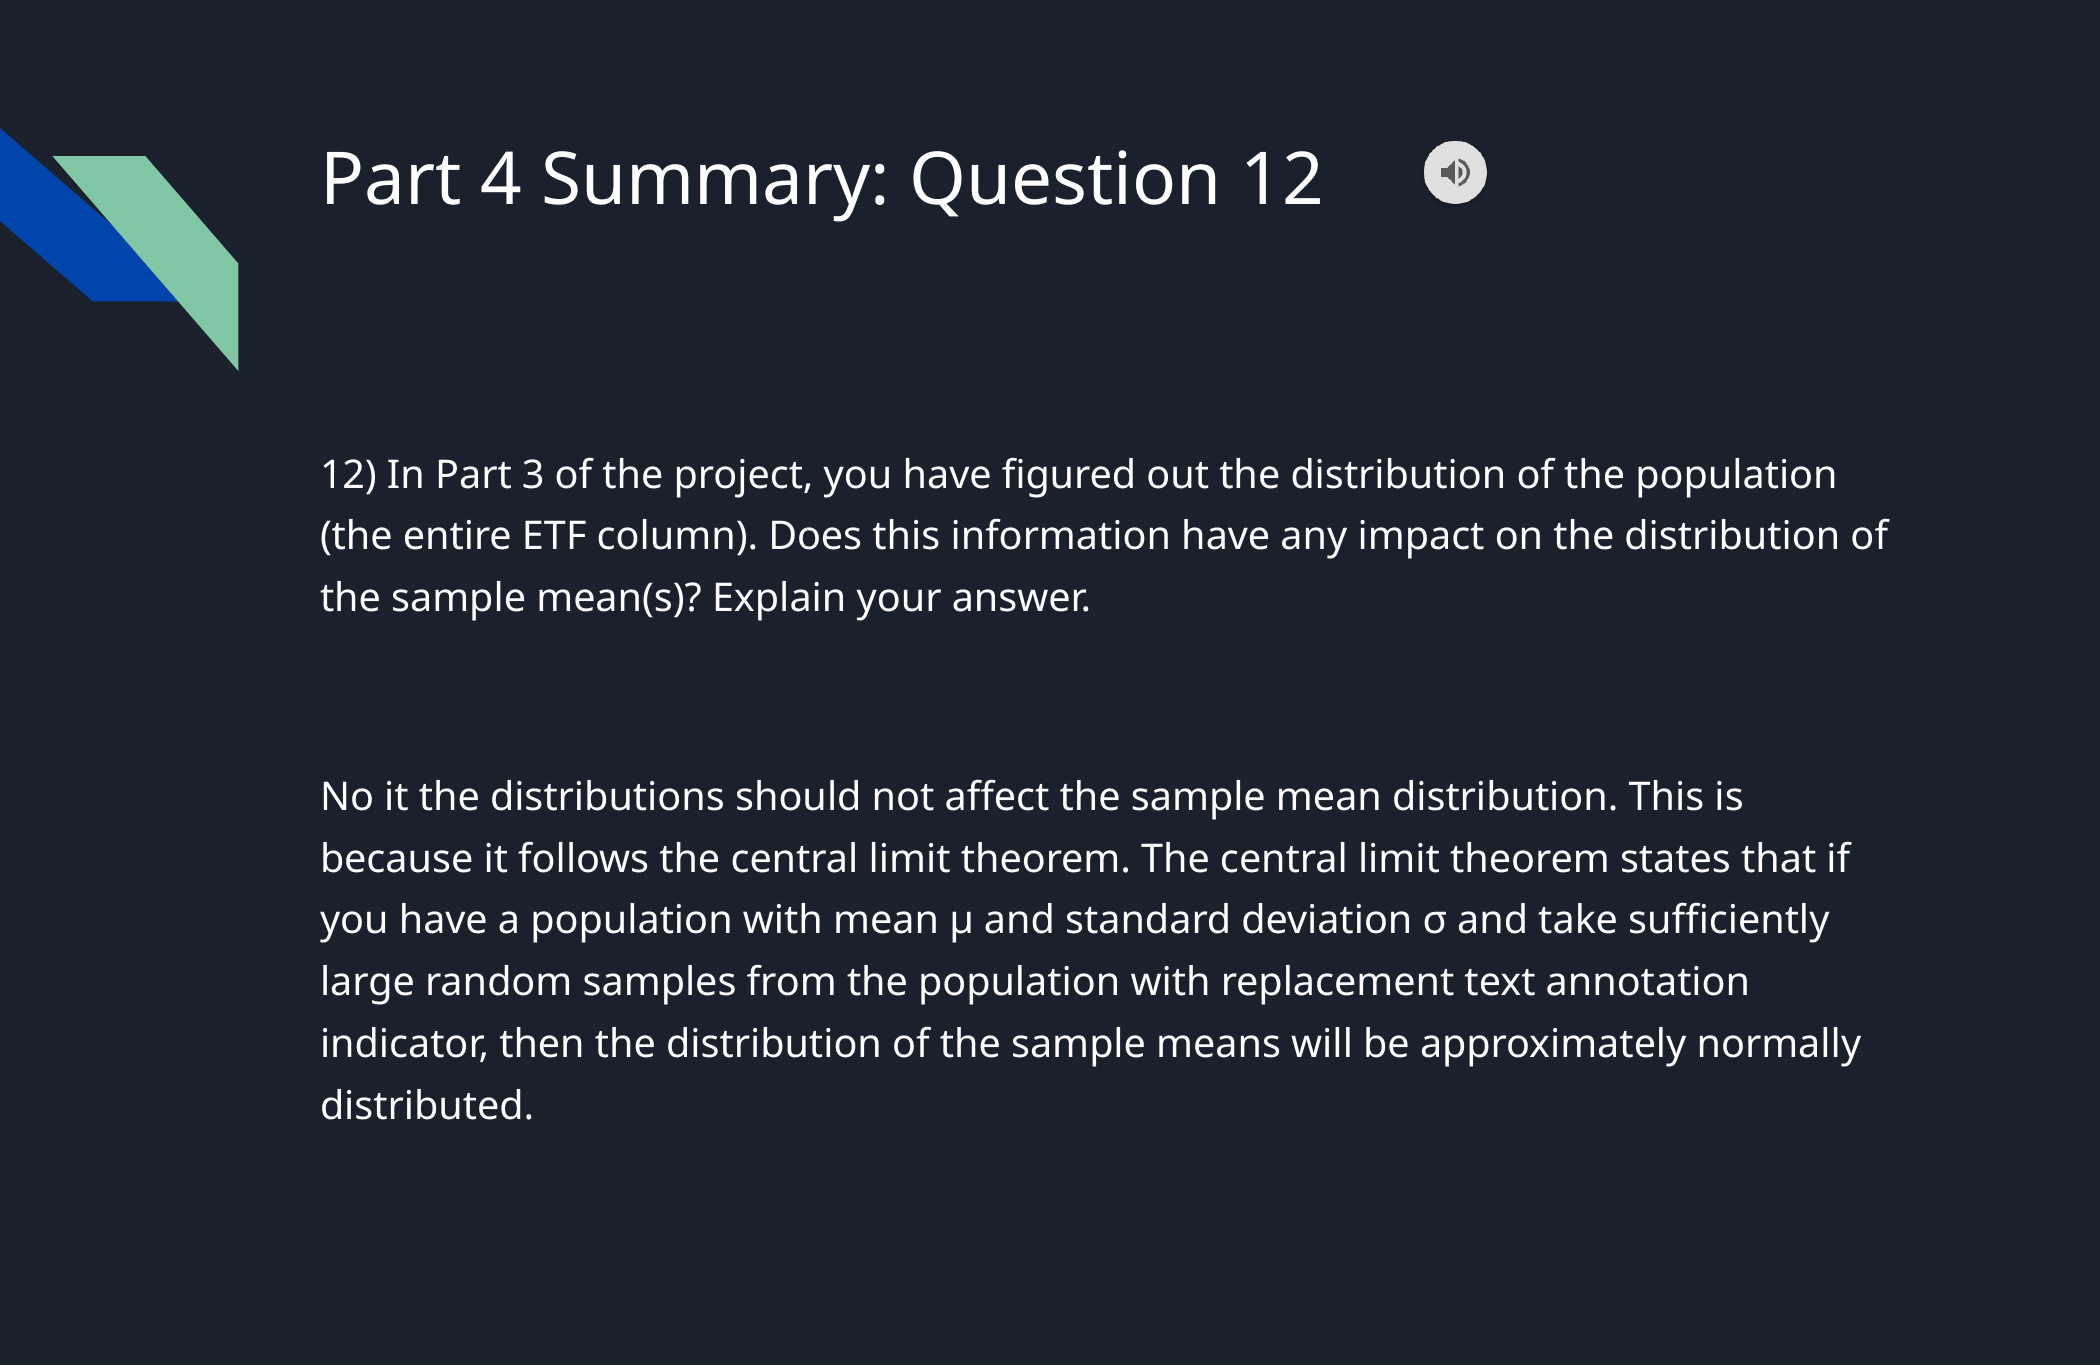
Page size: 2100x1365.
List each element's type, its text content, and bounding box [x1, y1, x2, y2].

picture [1417, 134, 1493, 210]
list 12) In Part 3 of the project, you have figured out the distribution of the population (the entire ETF column). Does this information have any impact on the distribution of the sample mean(s)? Explain your answer. No it the distributions should not affect the sample mean distribution. This is because it follows the central limit theorem. The central limit theorem states that if you have a population with mean μ and standard deviation σ and take sufficiently large random samples from the population with replacement text annotation indicator, then the distribution of the sample means will be approximately normally distributed. [297, 415, 1915, 1189]
title Part 4 Summary: Question 12 [297, 104, 1915, 348]
